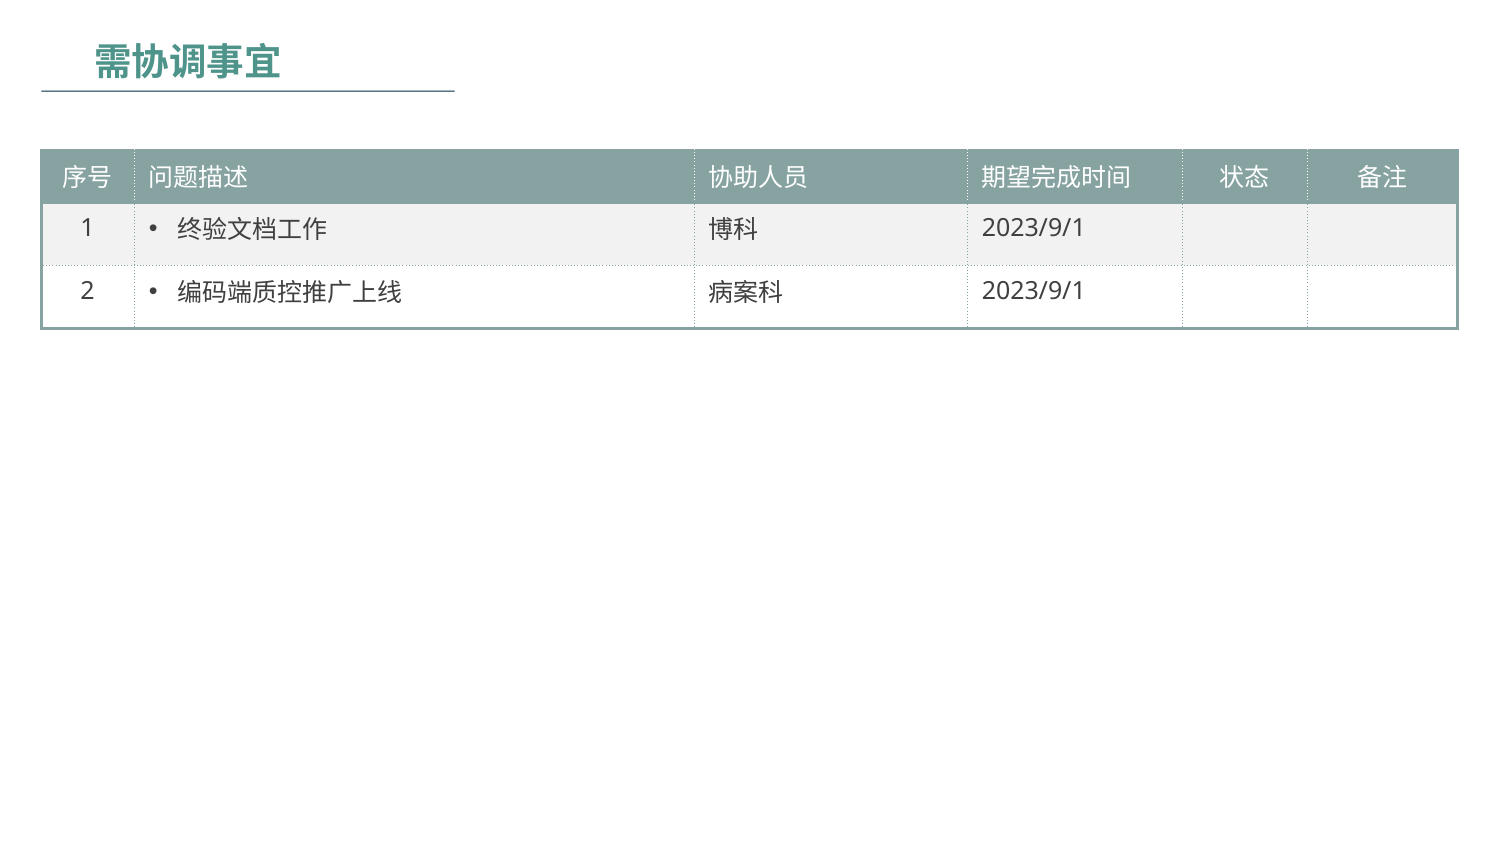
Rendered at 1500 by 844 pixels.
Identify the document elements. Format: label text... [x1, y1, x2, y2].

table_header 序号 [43, 152, 134, 201]
table_cell [1182, 265, 1307, 327]
table_header 问题描述 [134, 152, 694, 201]
table_header 备注 [1307, 152, 1456, 201]
table_cell 编码端质控推广上线 [134, 265, 694, 327]
table_header 协助人员 [694, 152, 967, 201]
table_cell 终验文档工作 [134, 204, 694, 265]
table_cell 病案科 [694, 265, 967, 327]
table_cell [1182, 204, 1307, 265]
table_cell 2 [43, 265, 134, 327]
table_cell [1307, 204, 1456, 265]
table_header 期望完成时间 [967, 152, 1182, 201]
table_cell 2023/9/1 [967, 204, 1182, 265]
text_box 需协调事宜 [41, 30, 350, 91]
table_cell 博科 [694, 204, 967, 265]
table_cell 2023/9/1 [967, 265, 1182, 327]
table_cell [1307, 265, 1456, 327]
table_header 状态 [1182, 152, 1307, 201]
table_cell 1 [43, 204, 134, 265]
